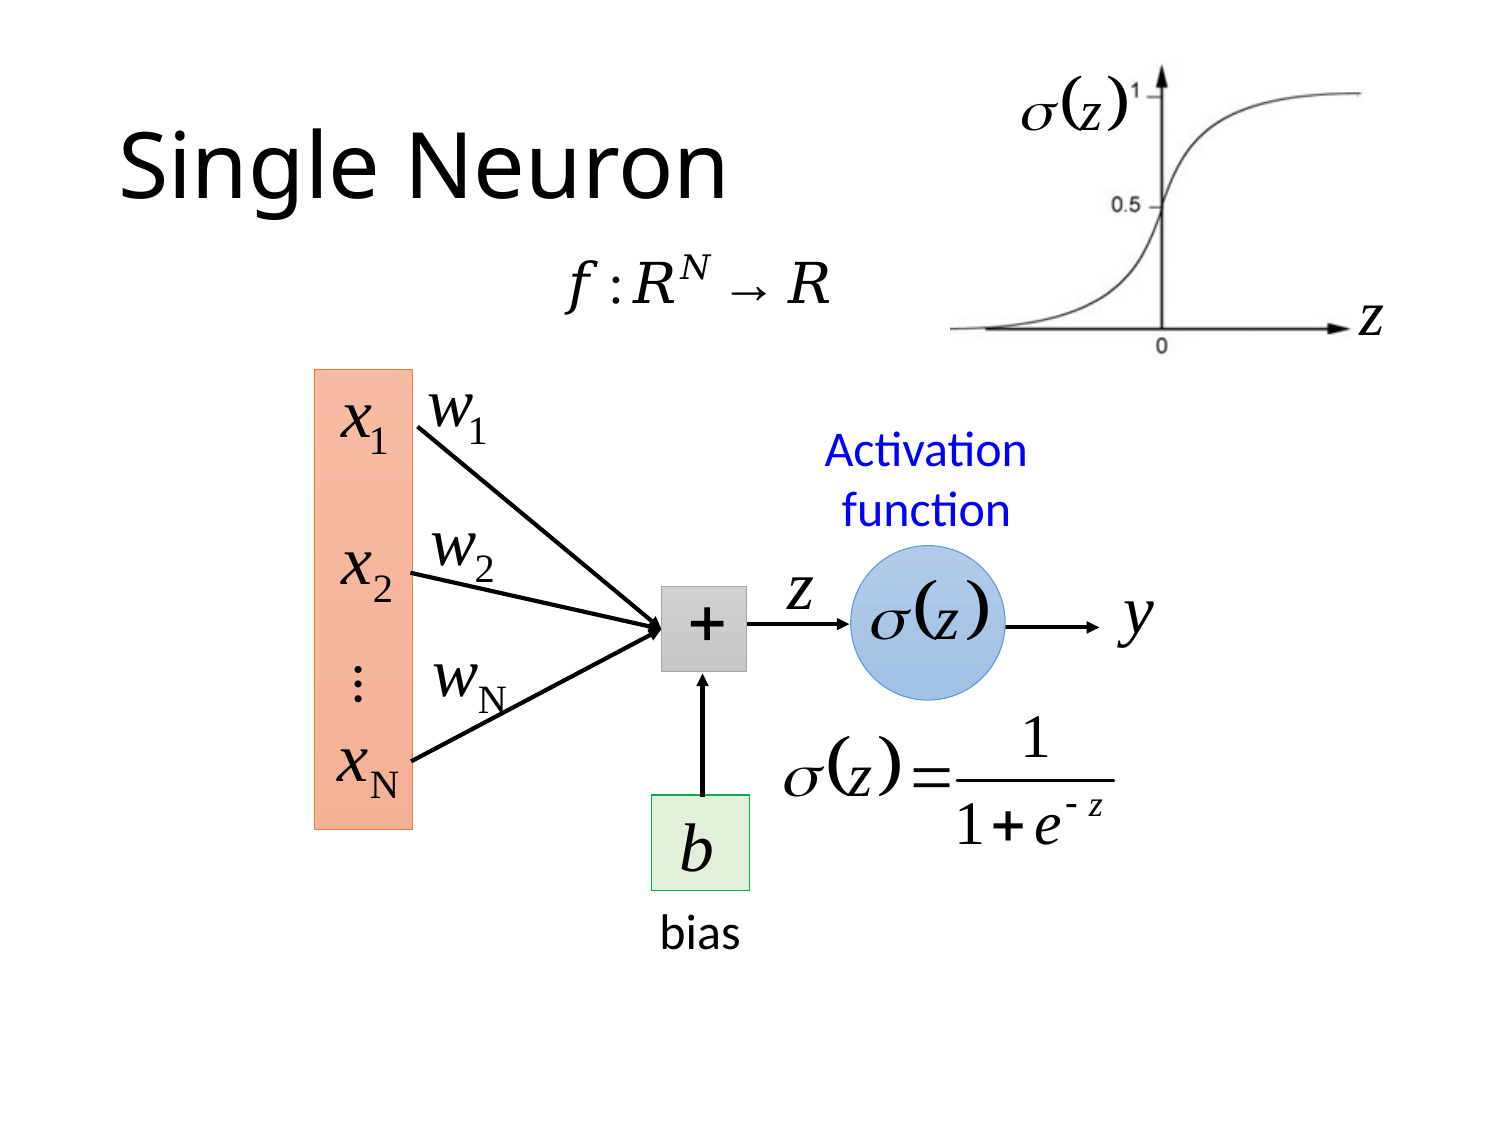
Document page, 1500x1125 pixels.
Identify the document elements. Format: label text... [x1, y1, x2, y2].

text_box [327, 510, 409, 614]
text_box … [336, 621, 416, 748]
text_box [323, 706, 412, 816]
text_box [417, 426, 662, 630]
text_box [1106, 587, 1170, 662]
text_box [950, 55, 1401, 358]
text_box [774, 698, 1127, 858]
text_box [850, 583, 861, 663]
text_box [416, 630, 662, 762]
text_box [861, 577, 991, 666]
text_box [327, 362, 409, 466]
text_box [863, 628, 1006, 698]
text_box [416, 357, 498, 456]
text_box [670, 808, 729, 889]
text_box [314, 369, 413, 830]
text_box [651, 794, 750, 891]
text_box bias [634, 892, 766, 968]
text_box Activation function [770, 408, 1082, 544]
title Single Neuron [103, 59, 950, 278]
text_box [773, 563, 832, 622]
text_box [421, 630, 520, 731]
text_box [661, 586, 747, 672]
text_box [865, 545, 1006, 627]
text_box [410, 572, 417, 630]
